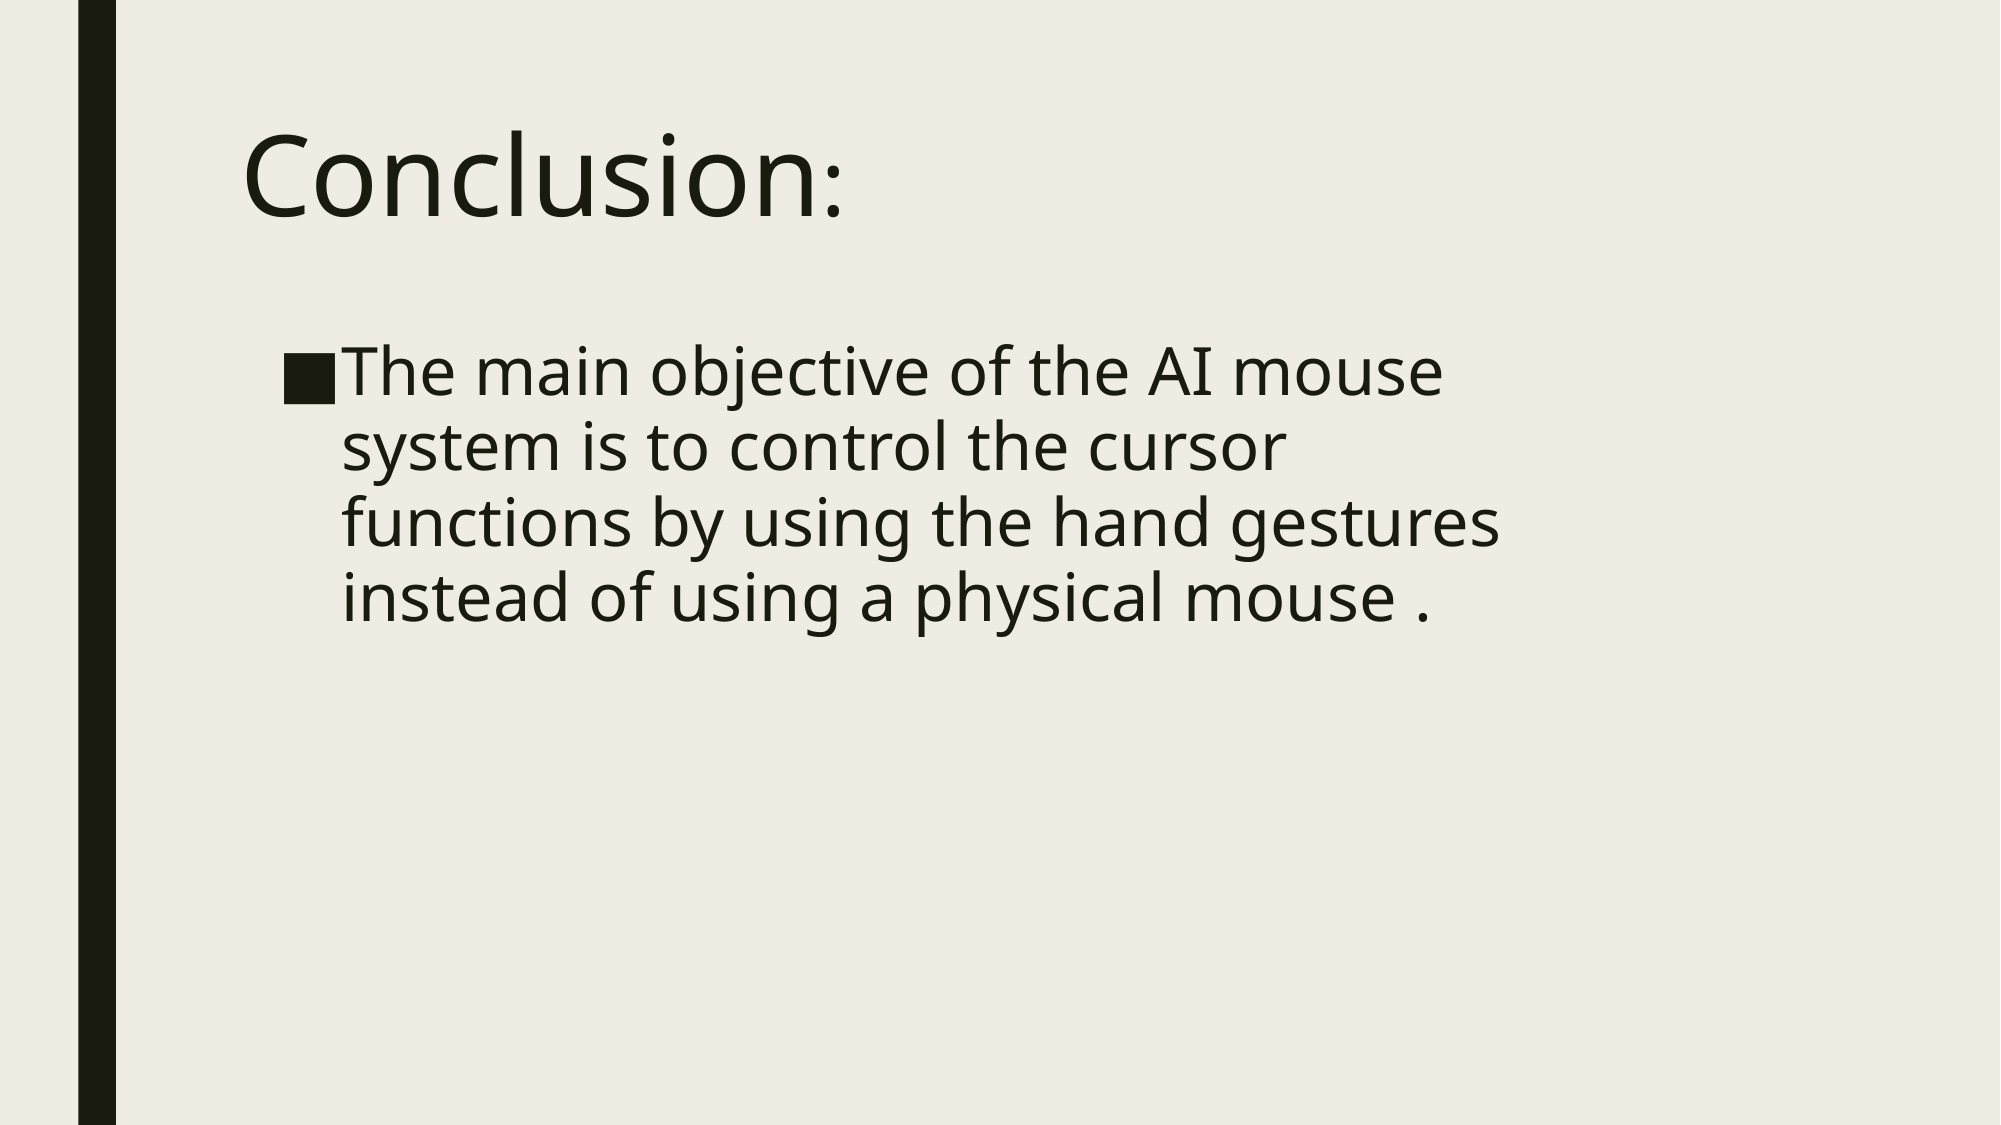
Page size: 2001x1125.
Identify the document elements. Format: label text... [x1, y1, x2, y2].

list The main objective of the AI mouse system is to control the cursor functions by using the hand gestures instead of using a physical mouse . [263, 327, 1545, 916]
title Conclusion: [225, 112, 1800, 357]
